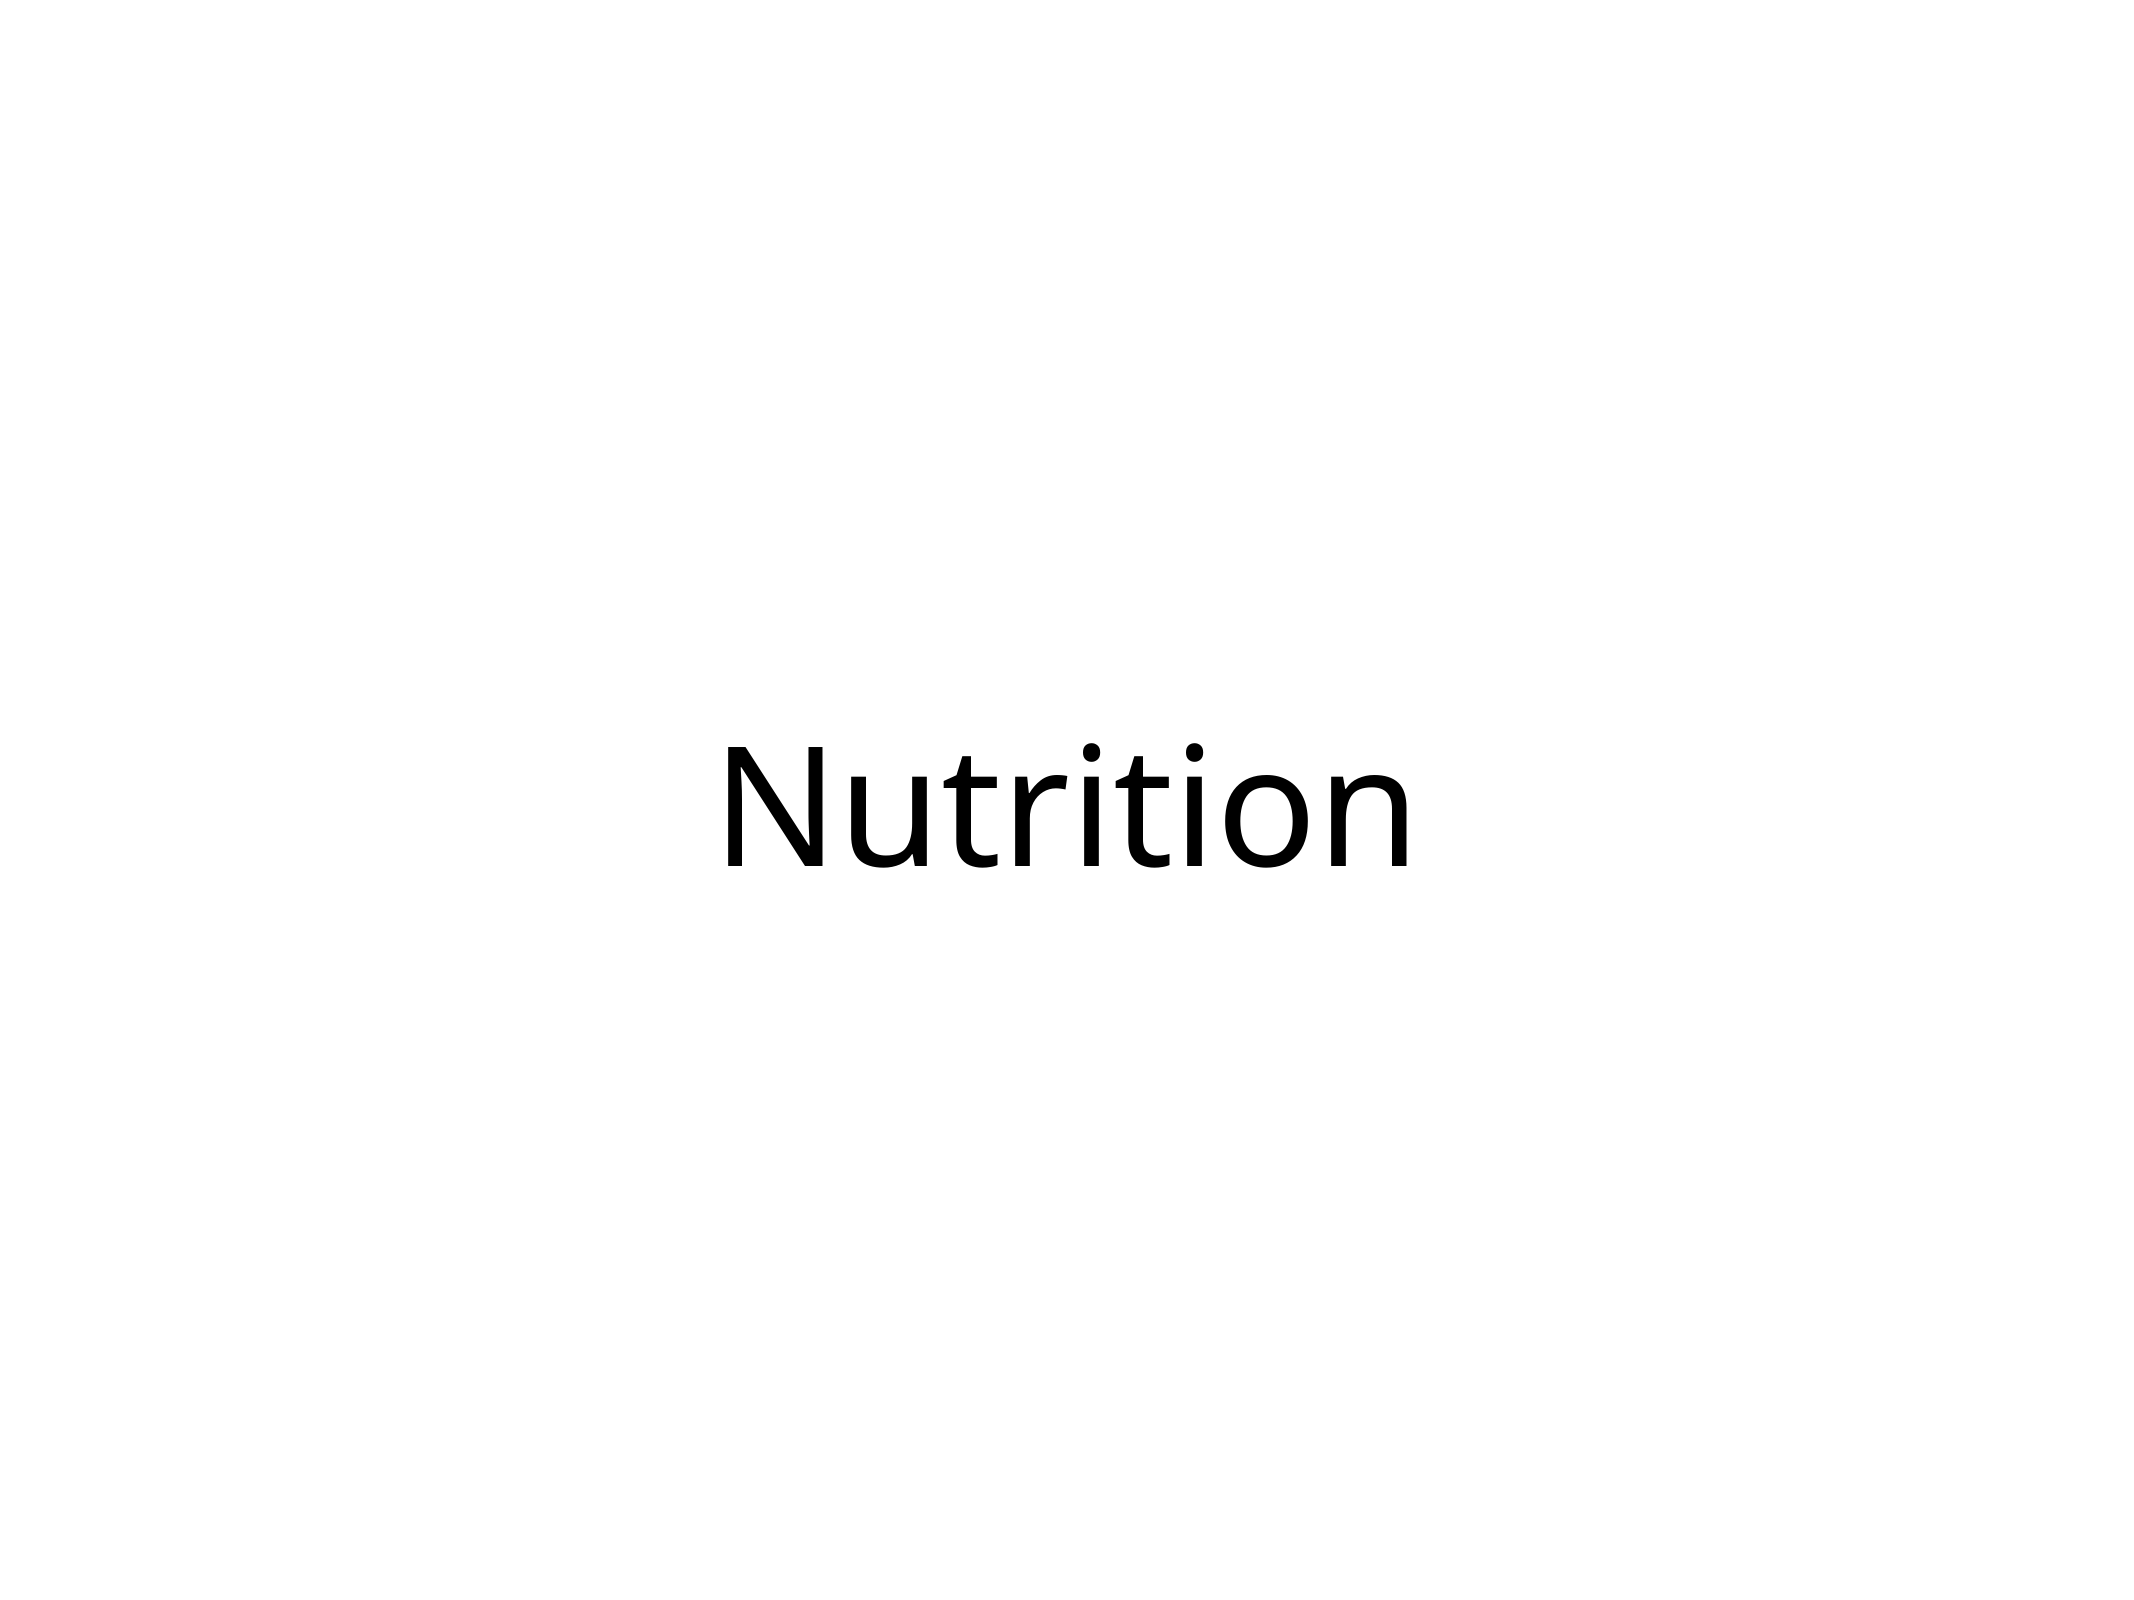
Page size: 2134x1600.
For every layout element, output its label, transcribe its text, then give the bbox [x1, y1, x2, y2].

title Nutrition [207, 528, 1926, 1072]
